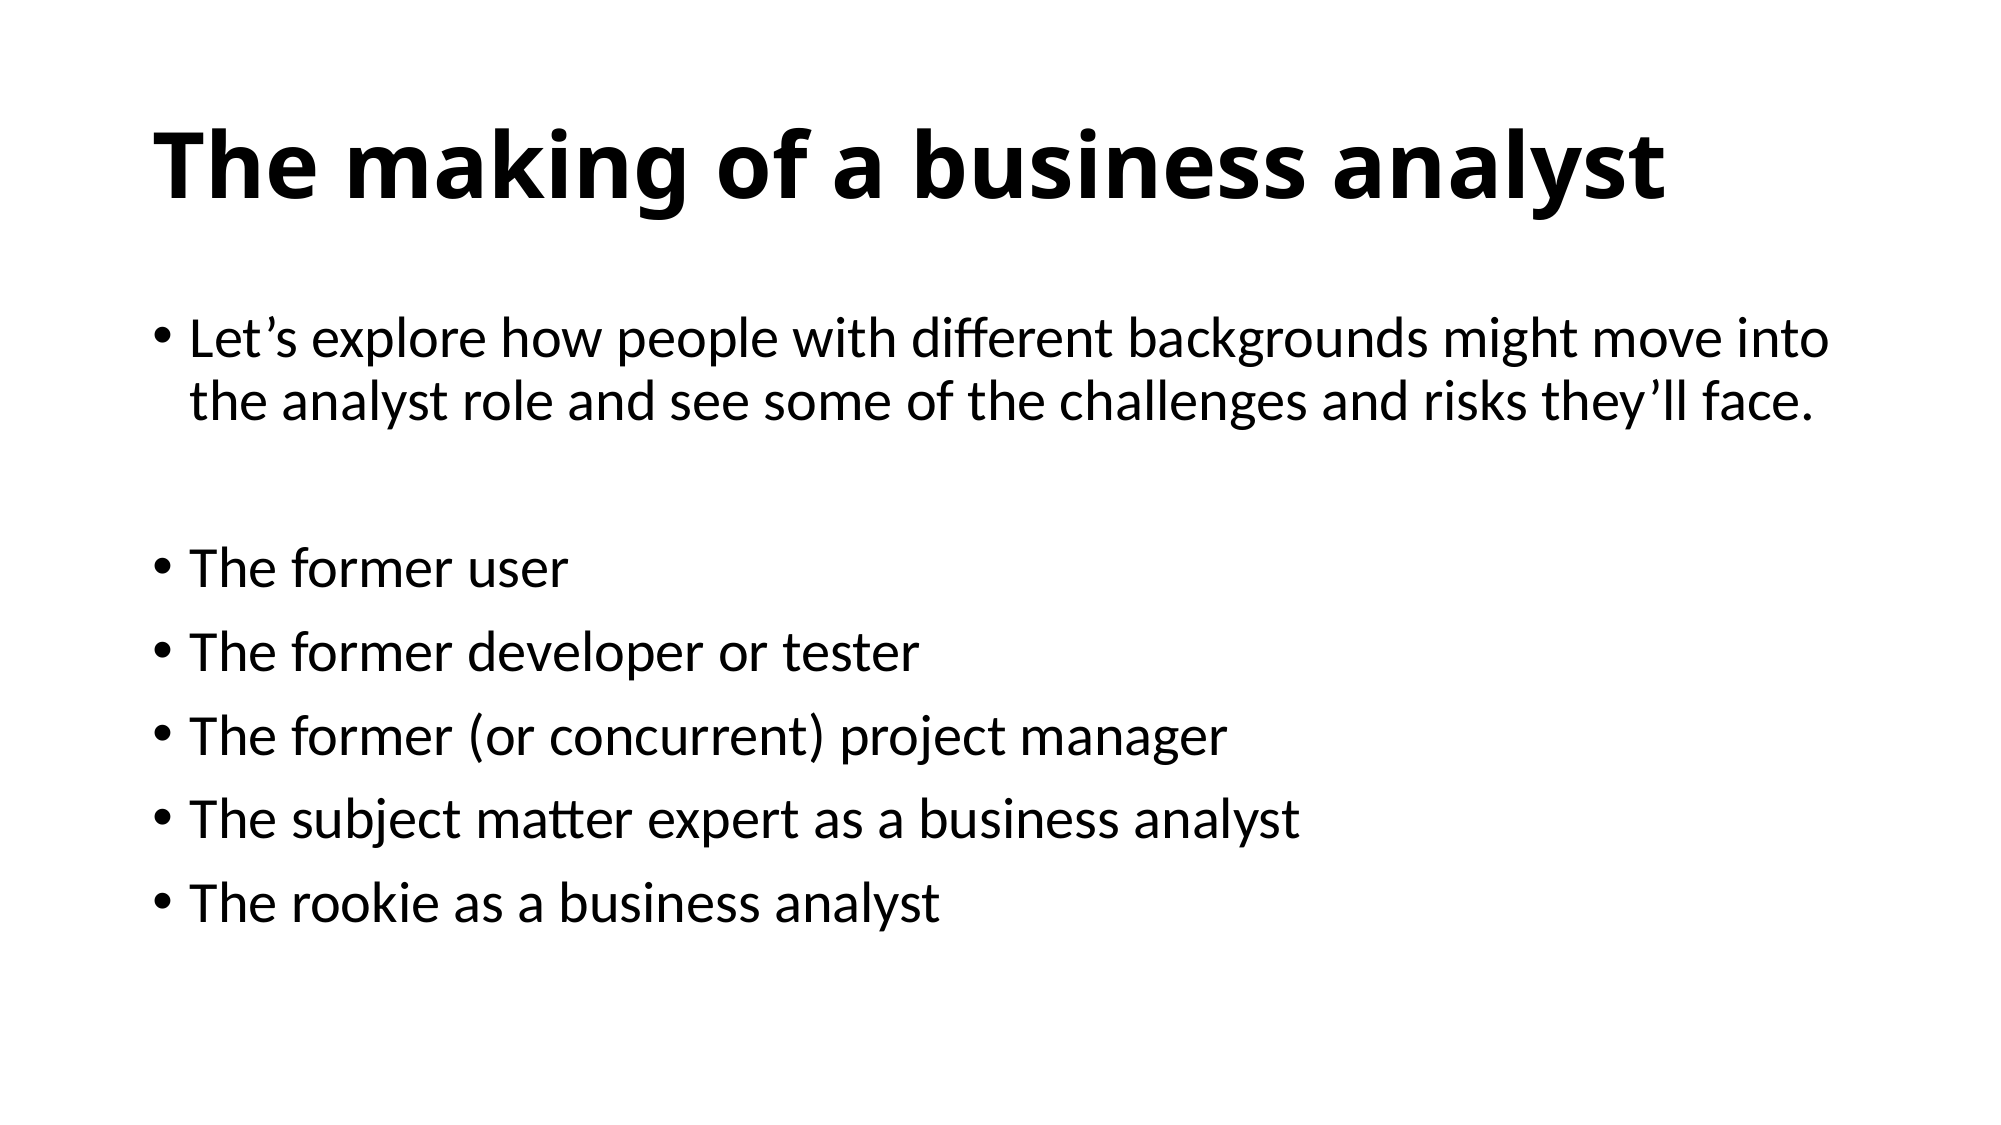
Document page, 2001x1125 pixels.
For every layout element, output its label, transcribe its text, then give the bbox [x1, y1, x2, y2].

text_box The making of a business analyst [137, 59, 1863, 278]
text_box Let’s explore how people with different backgrounds might move into the analyst role and see some of the challenges and risks they’ll face. The former user The former developer or tester The former (or concurrent) project manager The subject matter expert as a business analyst The rookie as a business analyst [137, 299, 1863, 1014]
